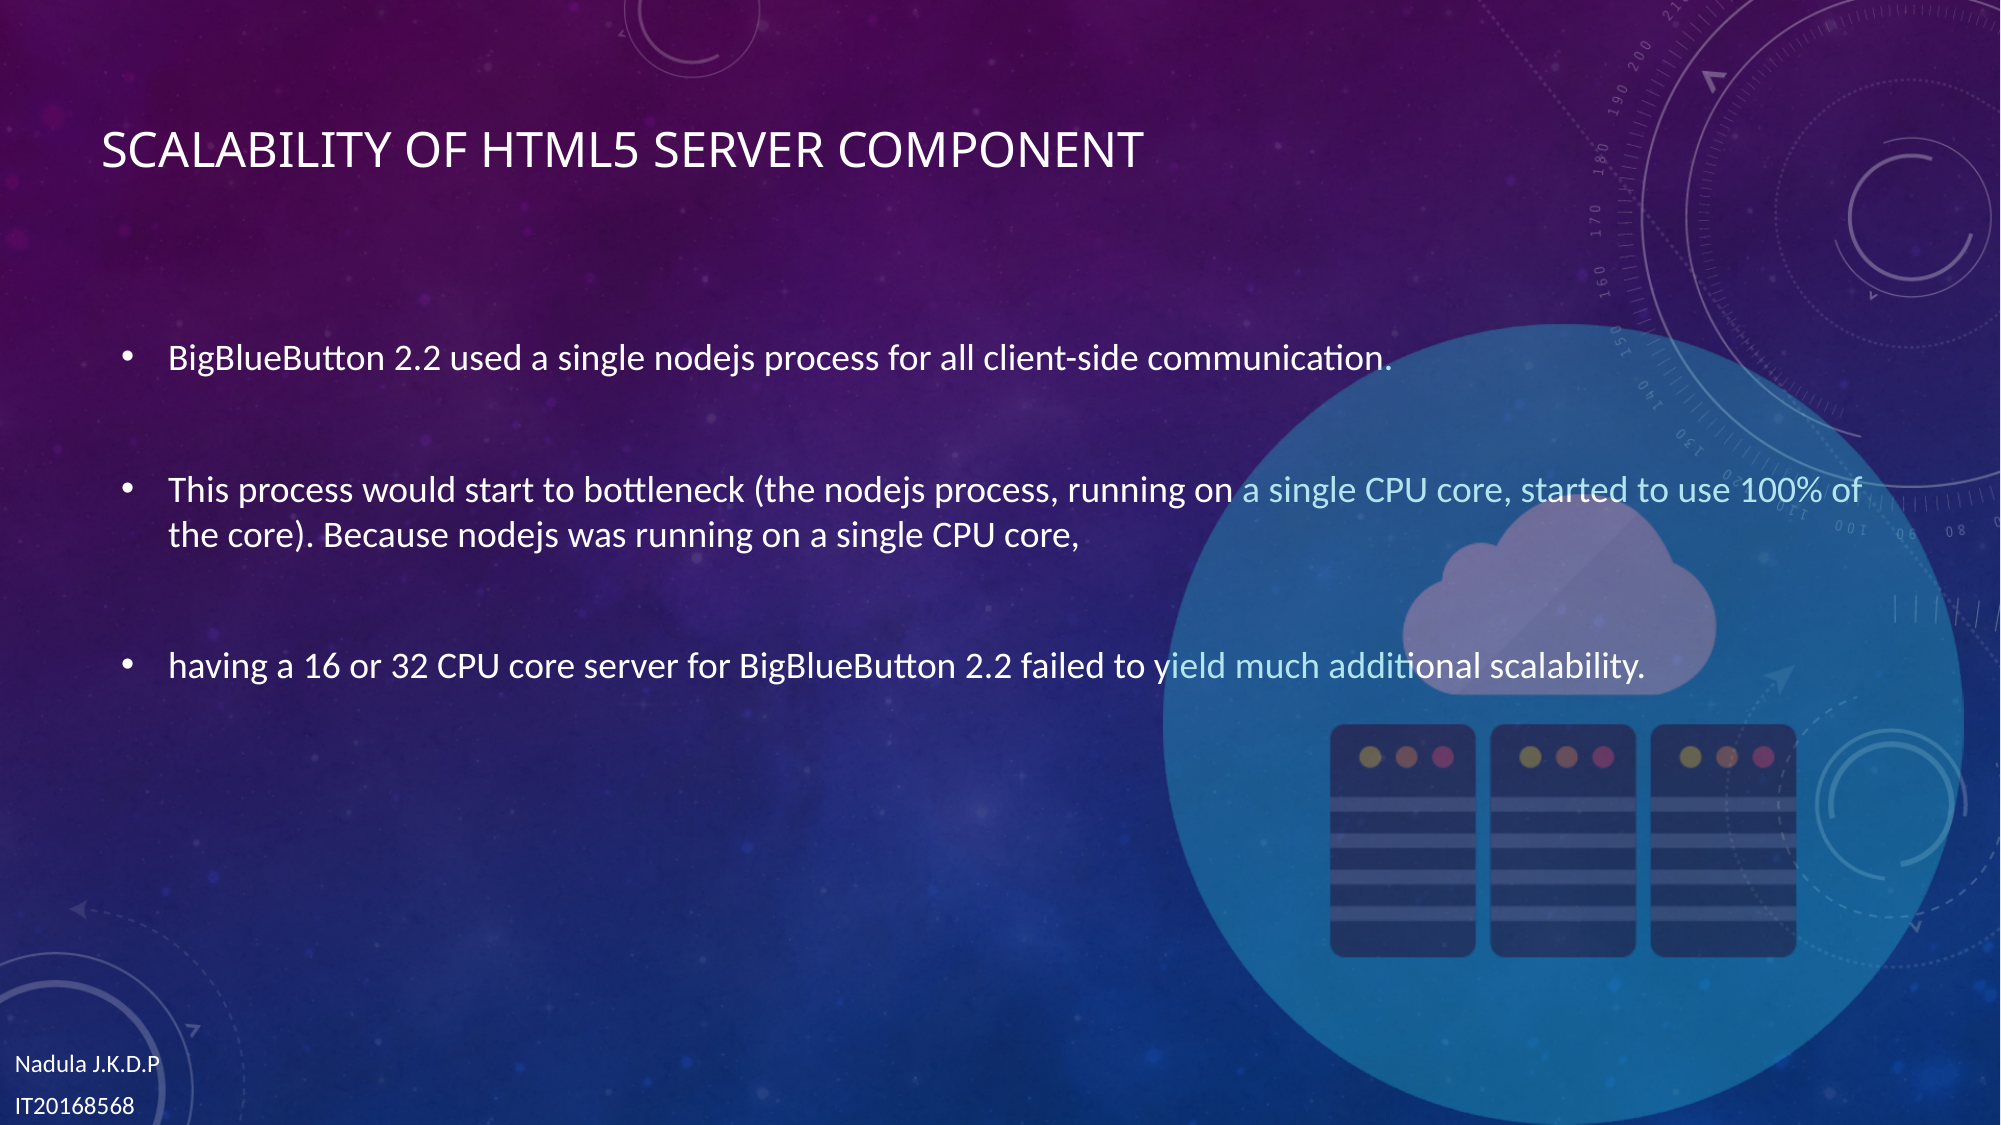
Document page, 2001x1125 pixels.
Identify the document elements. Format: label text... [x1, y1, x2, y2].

picture [0, 0, 2001, 1125]
text_box Nadula J.K.D.P IT20168568 [0, 1039, 249, 1125]
title Scalability of HTML5 server component [86, 110, 1640, 186]
list BigBlueButton 2.2 used a single nodejs process for all client-side communication. This process would start to bottleneck (the nodejs process, running on a single CPU core, started to use 100% of the core). Because nodejs was running on a single CPU core, having a 16 or 32 CPU core server for BigBlueButton 2.2 failed to yield much additional scalability. [106, 294, 1894, 725]
